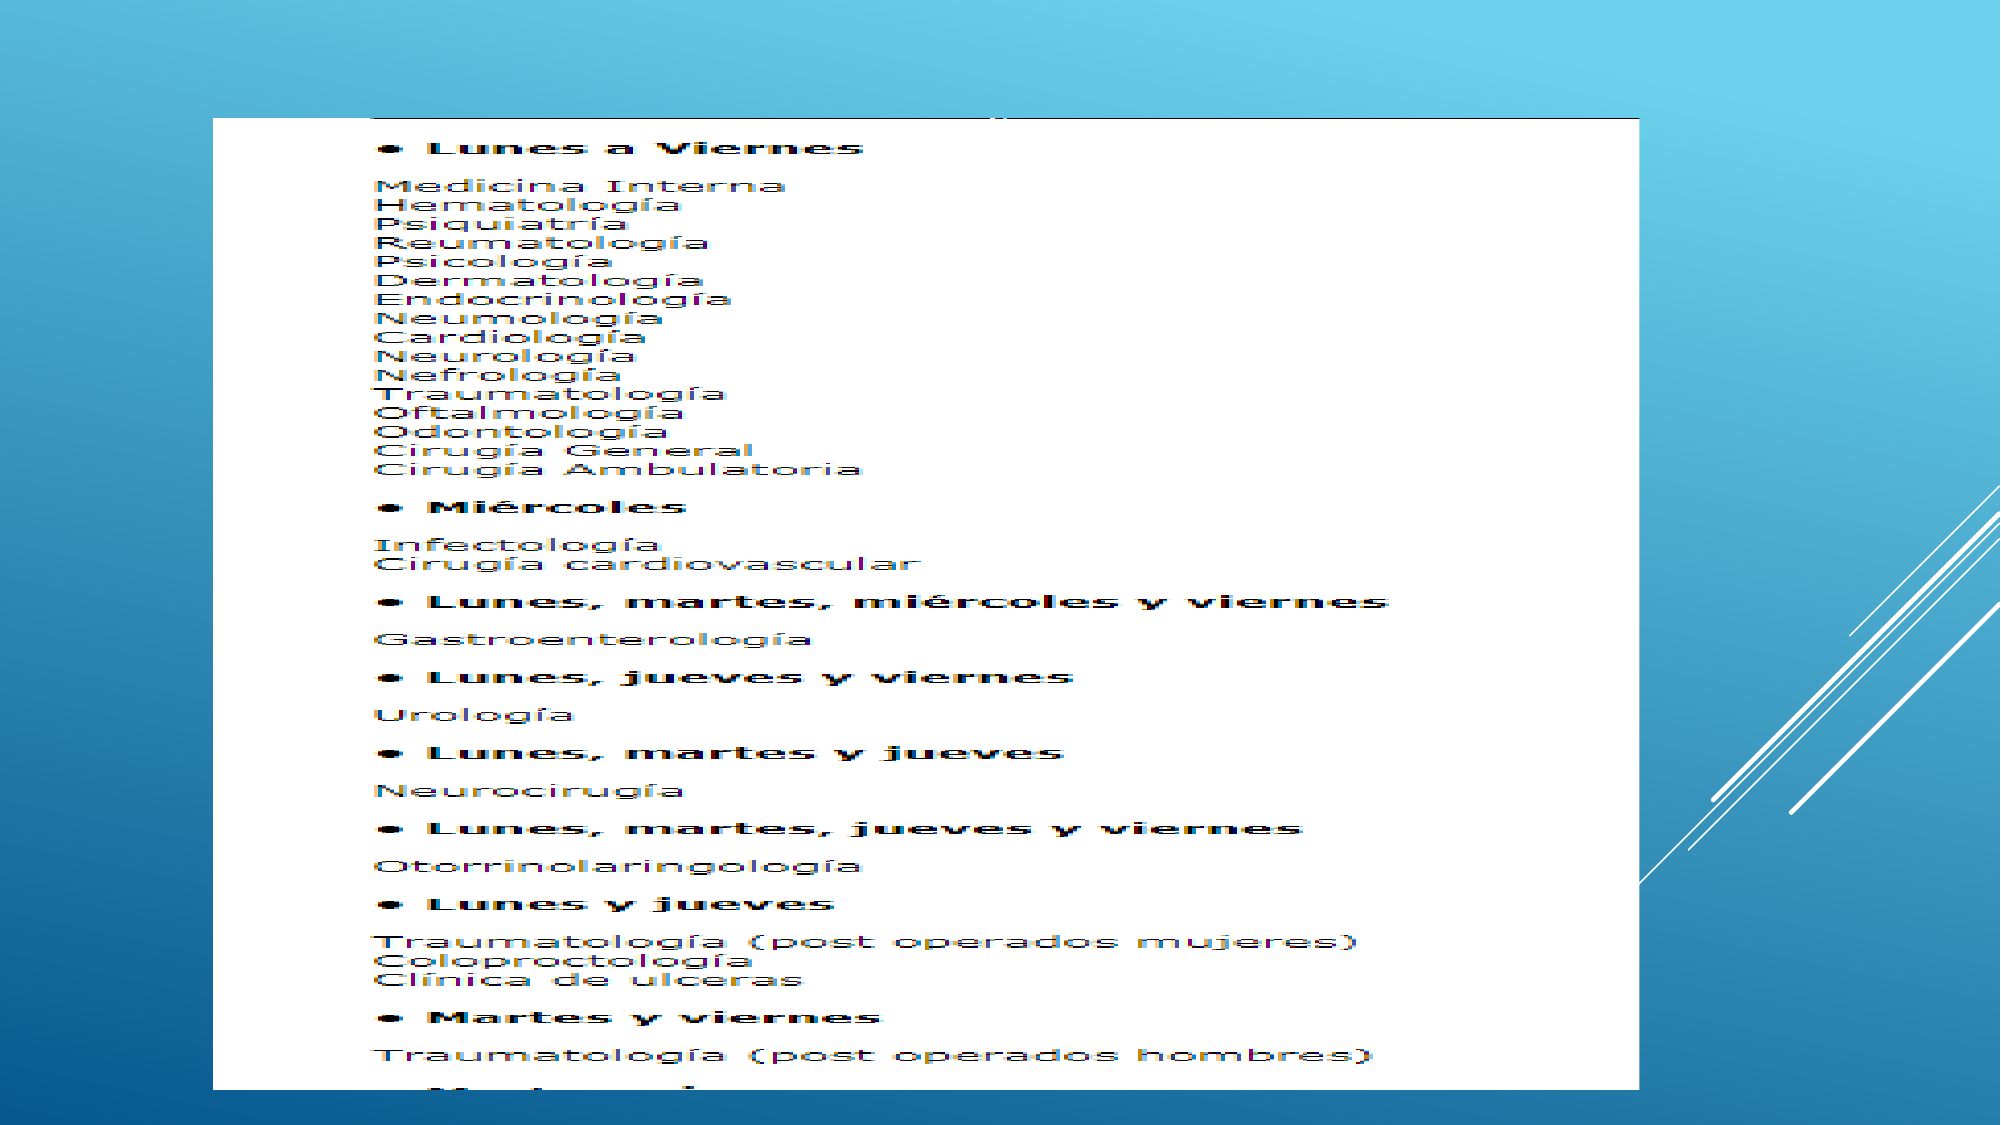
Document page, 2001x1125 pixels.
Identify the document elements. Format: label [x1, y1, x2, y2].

picture [212, 118, 1640, 1090]
